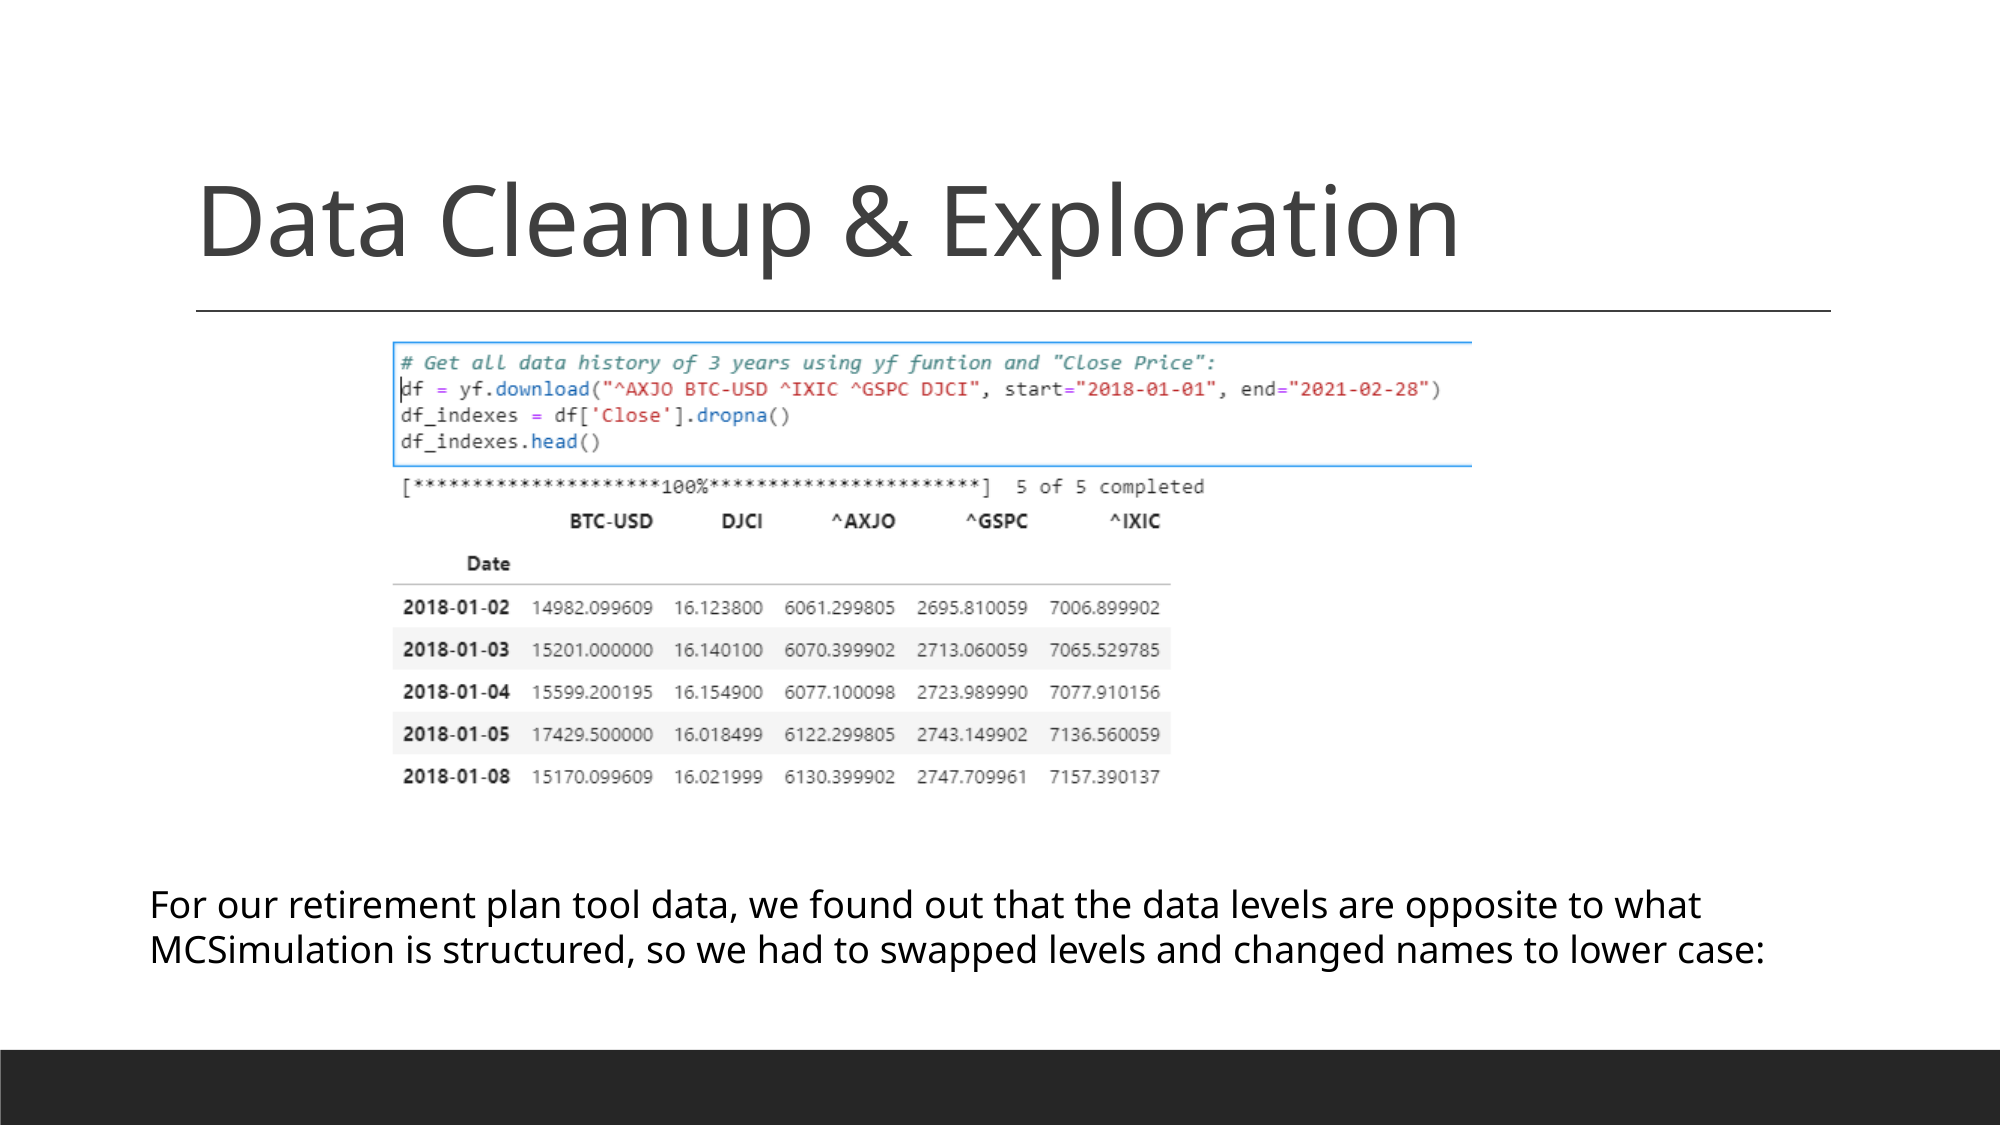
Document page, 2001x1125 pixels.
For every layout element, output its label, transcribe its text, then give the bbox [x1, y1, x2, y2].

text_box For our retirement plan tool data, we found out that the data levels are opposite to what MCSimulation is structured, so we had to swapped levels and changed names to lower case: [134, 873, 1868, 979]
picture [381, 312, 1482, 813]
title Data Cleanup & Exploration [180, 47, 1830, 285]
